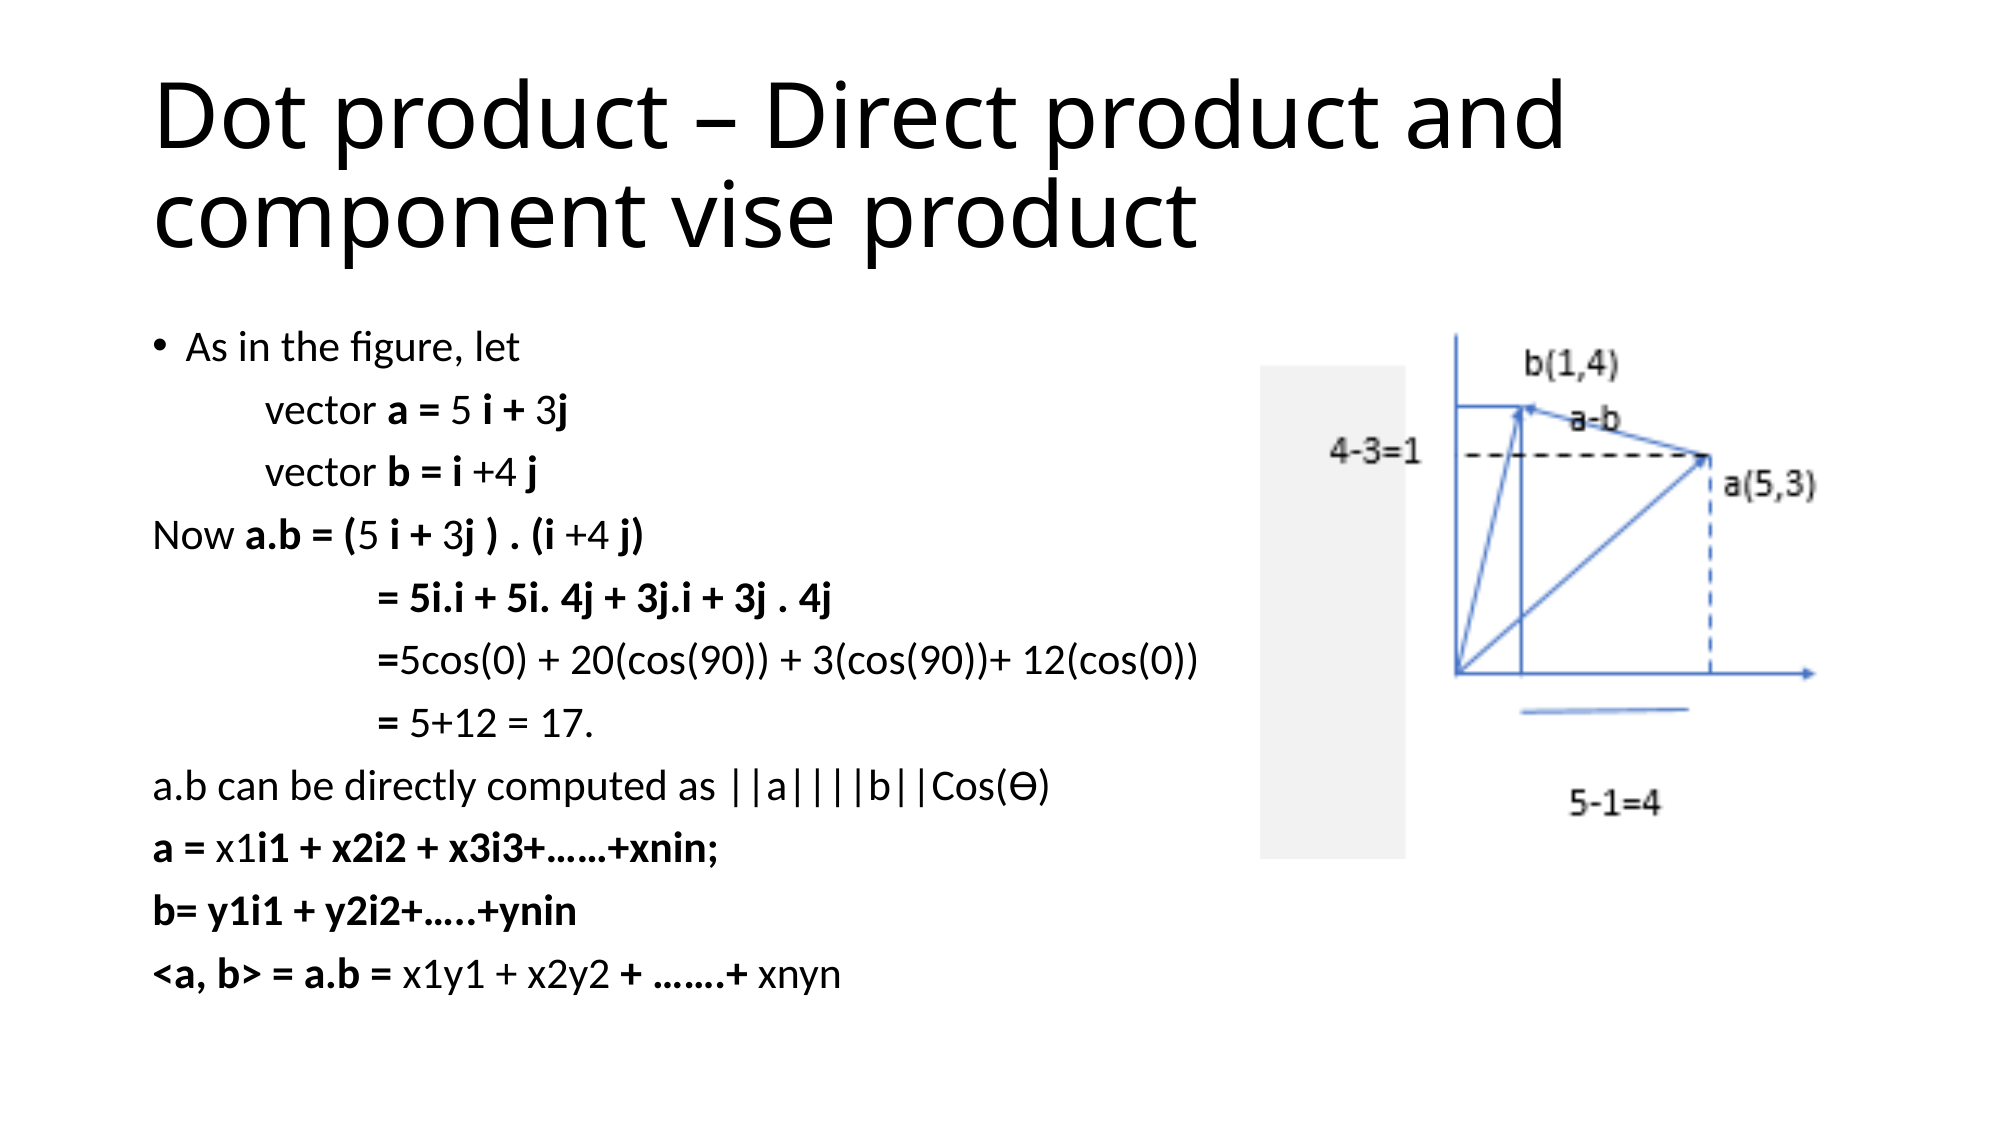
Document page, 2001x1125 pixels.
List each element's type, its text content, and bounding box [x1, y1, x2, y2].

list As in the figure, let vector a = 5 i + 3j vector b = i +4 j Now a.b = (5 i + 3j ) . (i +4 j) = 5i.i + 5i. 4j + 3j.i + 3j . 4j =5cos(0) + 20(cos(90)) + 3(cos(90))+ 12(cos(0)) = 5+12 = 17. a.b can be directly computed as ||a||||b||Cos(ϴ) a = x1i1 + x2i2 + x3i3+……+xnin; b= y1i1 + y2i2+…..+ynin <a, b> = a.b = x1y1 + x2y2 + …….+ xnyn [137, 316, 1863, 1014]
title Dot product – Direct product and component vise product [137, 59, 1863, 278]
picture [1260, 255, 1863, 859]
